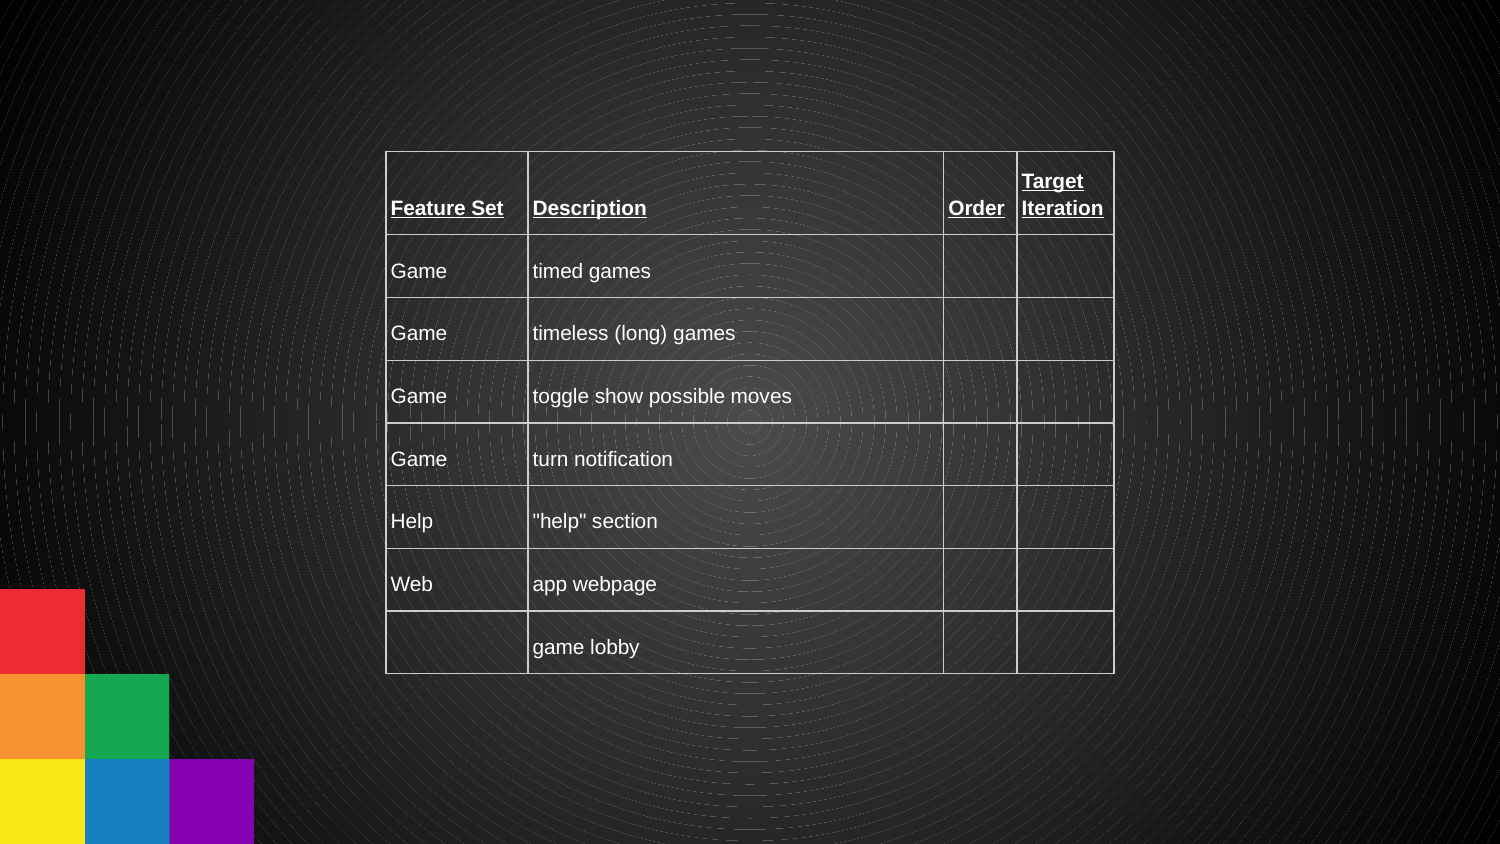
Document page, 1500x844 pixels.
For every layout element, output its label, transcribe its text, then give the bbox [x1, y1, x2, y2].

table_cell Game [387, 424, 527, 485]
table_cell [1018, 361, 1113, 422]
table_cell Game [387, 235, 527, 297]
picture [0, 589, 254, 844]
table_cell turn notification [529, 424, 943, 485]
table_cell Web [387, 549, 527, 610]
table_cell timeless (long) games [529, 298, 943, 360]
table_cell app webpage [529, 549, 943, 610]
table_cell [1018, 298, 1113, 360]
table_cell [1018, 235, 1113, 297]
table_cell [944, 361, 1016, 422]
table_cell [944, 486, 1016, 548]
table_cell [1018, 549, 1113, 610]
table_header Order [944, 152, 1016, 234]
table_cell [1018, 424, 1113, 485]
table_cell [1018, 486, 1113, 548]
table_header Target Iteration [1018, 152, 1113, 234]
table_cell [944, 612, 1016, 673]
table_cell [944, 298, 1016, 360]
table_cell toggle show possible moves [529, 361, 943, 422]
table_cell Game [387, 298, 527, 360]
table_cell [1018, 612, 1113, 673]
table_header Feature Set [387, 152, 527, 234]
table_cell [944, 424, 1016, 485]
table_cell timed games [529, 235, 943, 297]
table_cell [944, 549, 1016, 610]
table_cell Help [387, 486, 527, 548]
table_cell game lobby [529, 612, 943, 673]
table_header Description [529, 152, 943, 234]
table_cell [387, 612, 527, 673]
table_cell "help" section [529, 486, 943, 548]
table_cell [944, 235, 1016, 297]
table_cell Game [387, 361, 527, 422]
